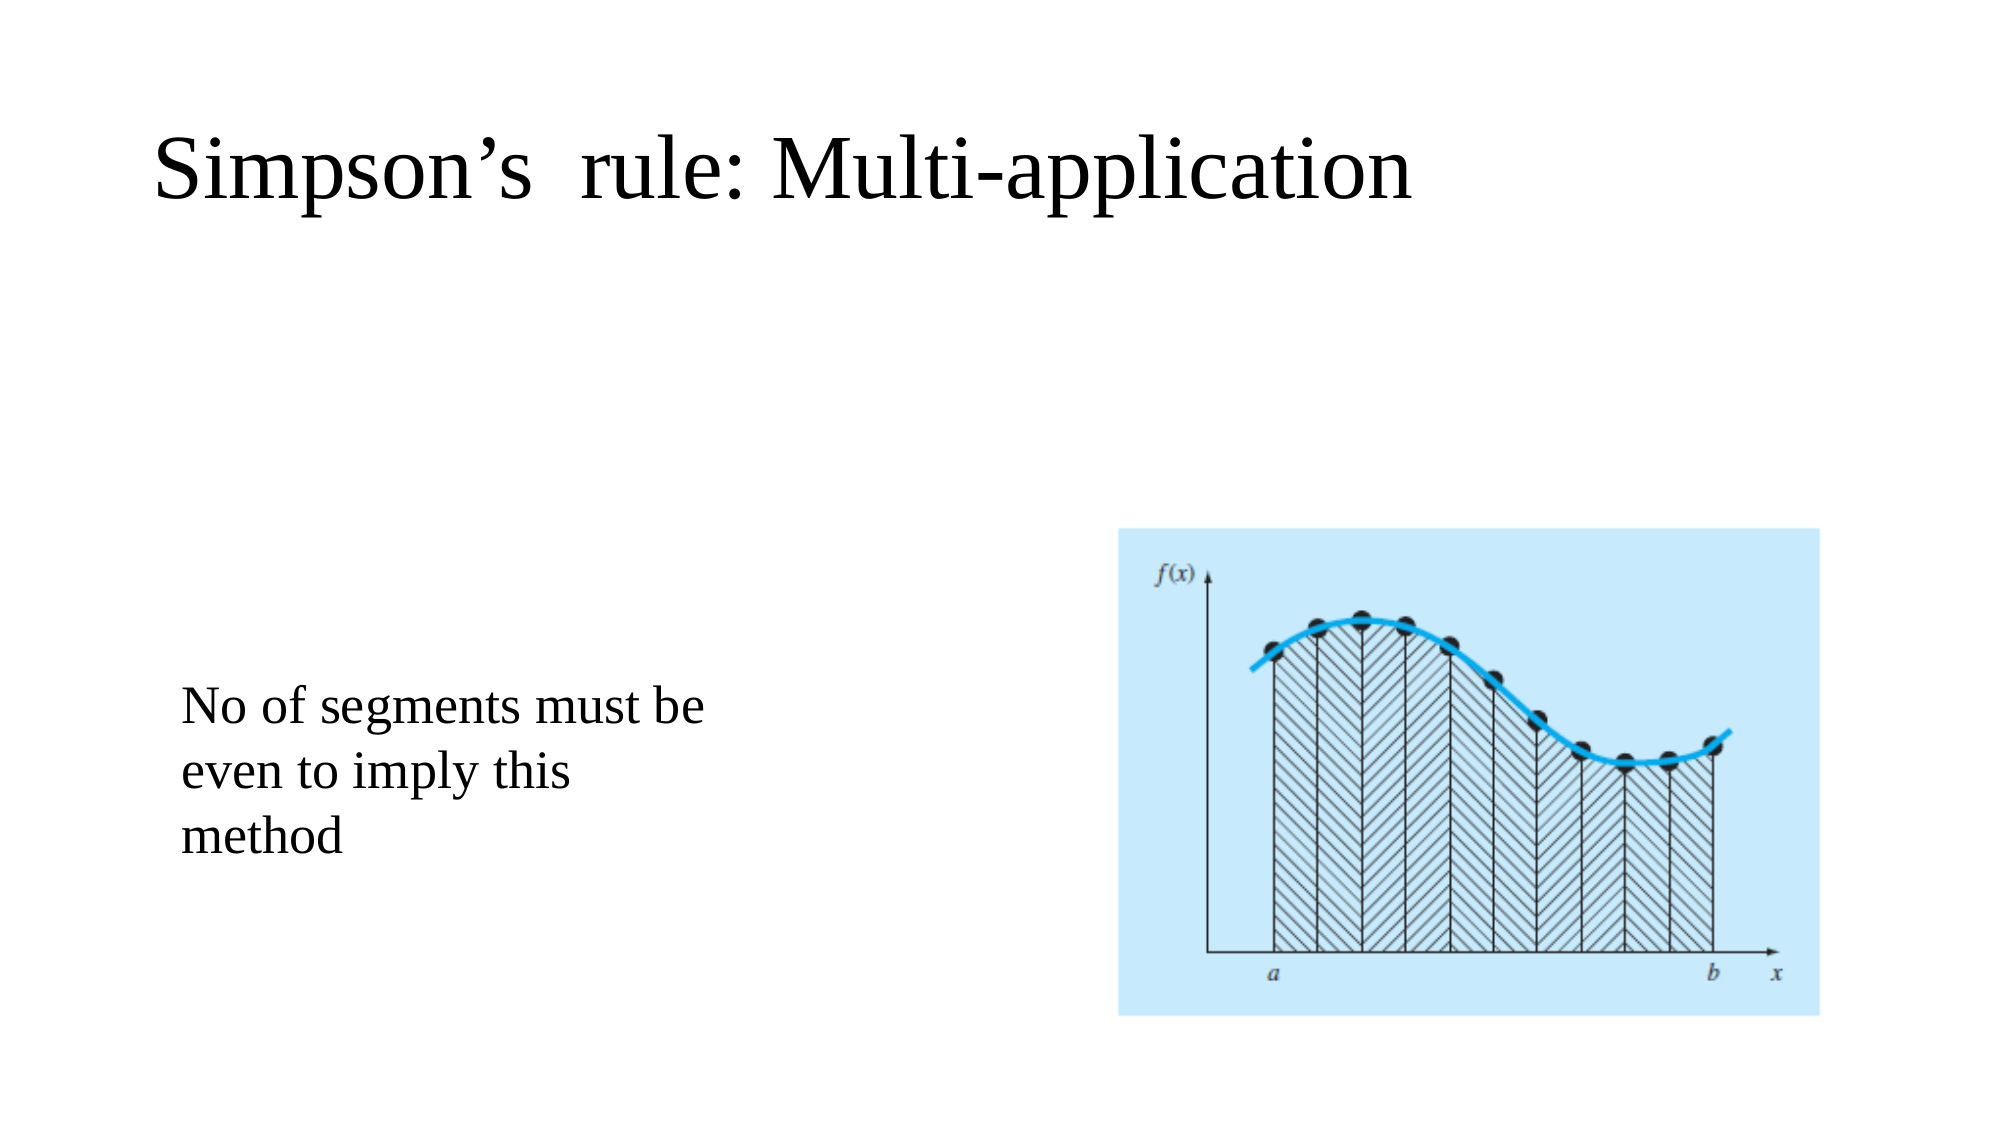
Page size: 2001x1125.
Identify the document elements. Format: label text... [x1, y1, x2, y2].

picture [1107, 515, 1834, 1031]
text_box No of segments must be even to imply this method [166, 661, 758, 872]
